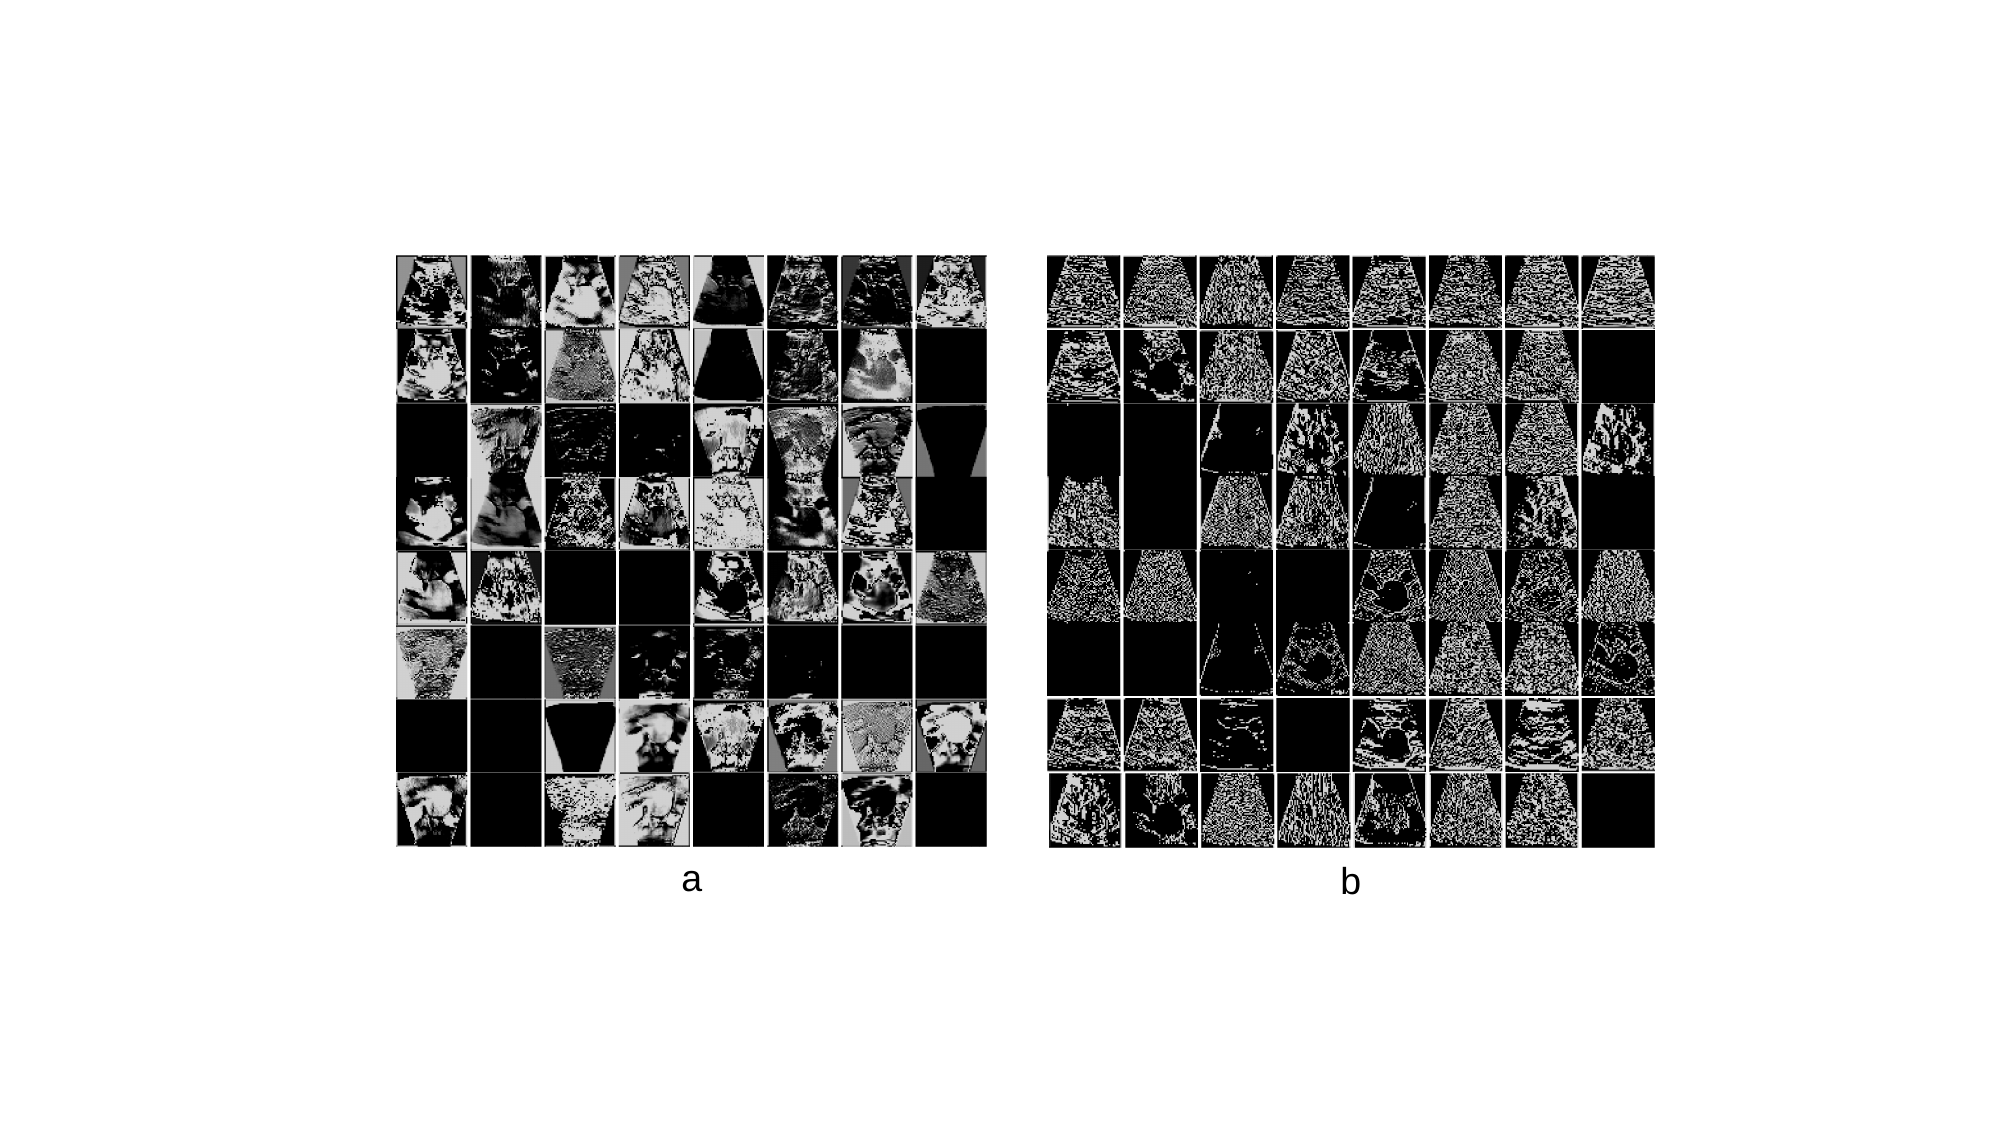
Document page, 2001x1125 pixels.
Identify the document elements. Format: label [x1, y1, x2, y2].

text_box [396, 255, 1655, 911]
